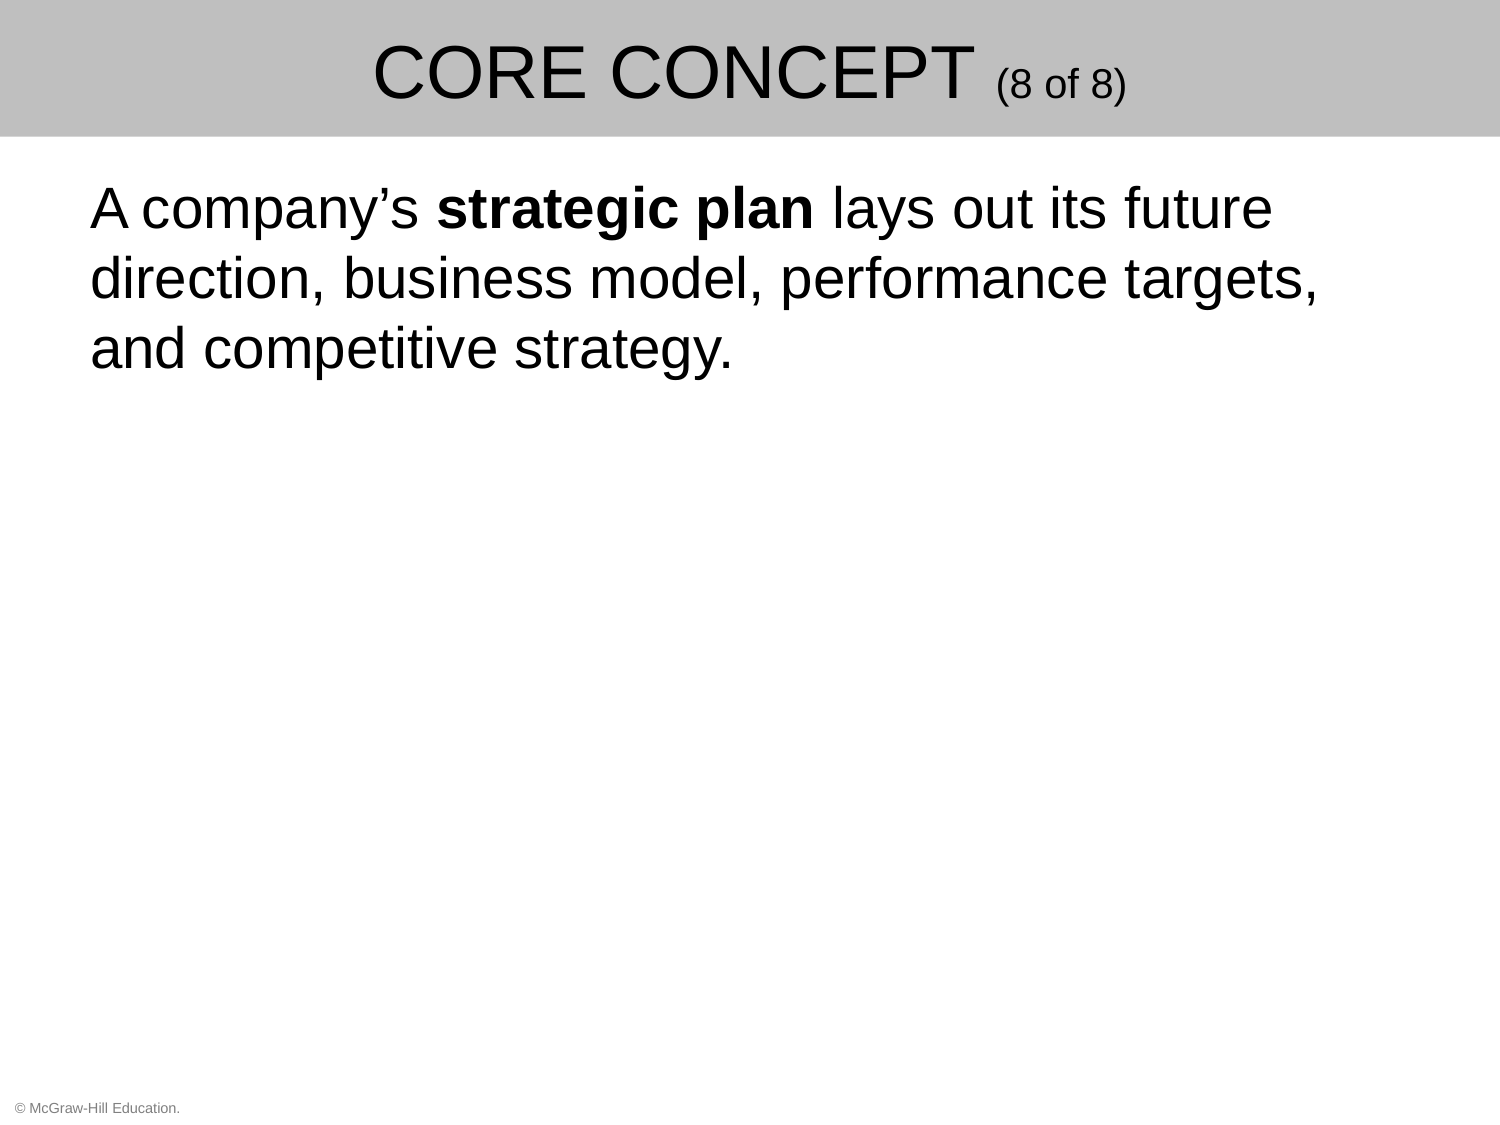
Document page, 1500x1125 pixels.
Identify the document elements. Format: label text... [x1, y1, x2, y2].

list A company’s strategic plan lays out its future direction, business model, performance targets, and competitive strategy. [74, 162, 1426, 1076]
title CORE CONCEPT (8 of 8) [0, 0, 1500, 137]
